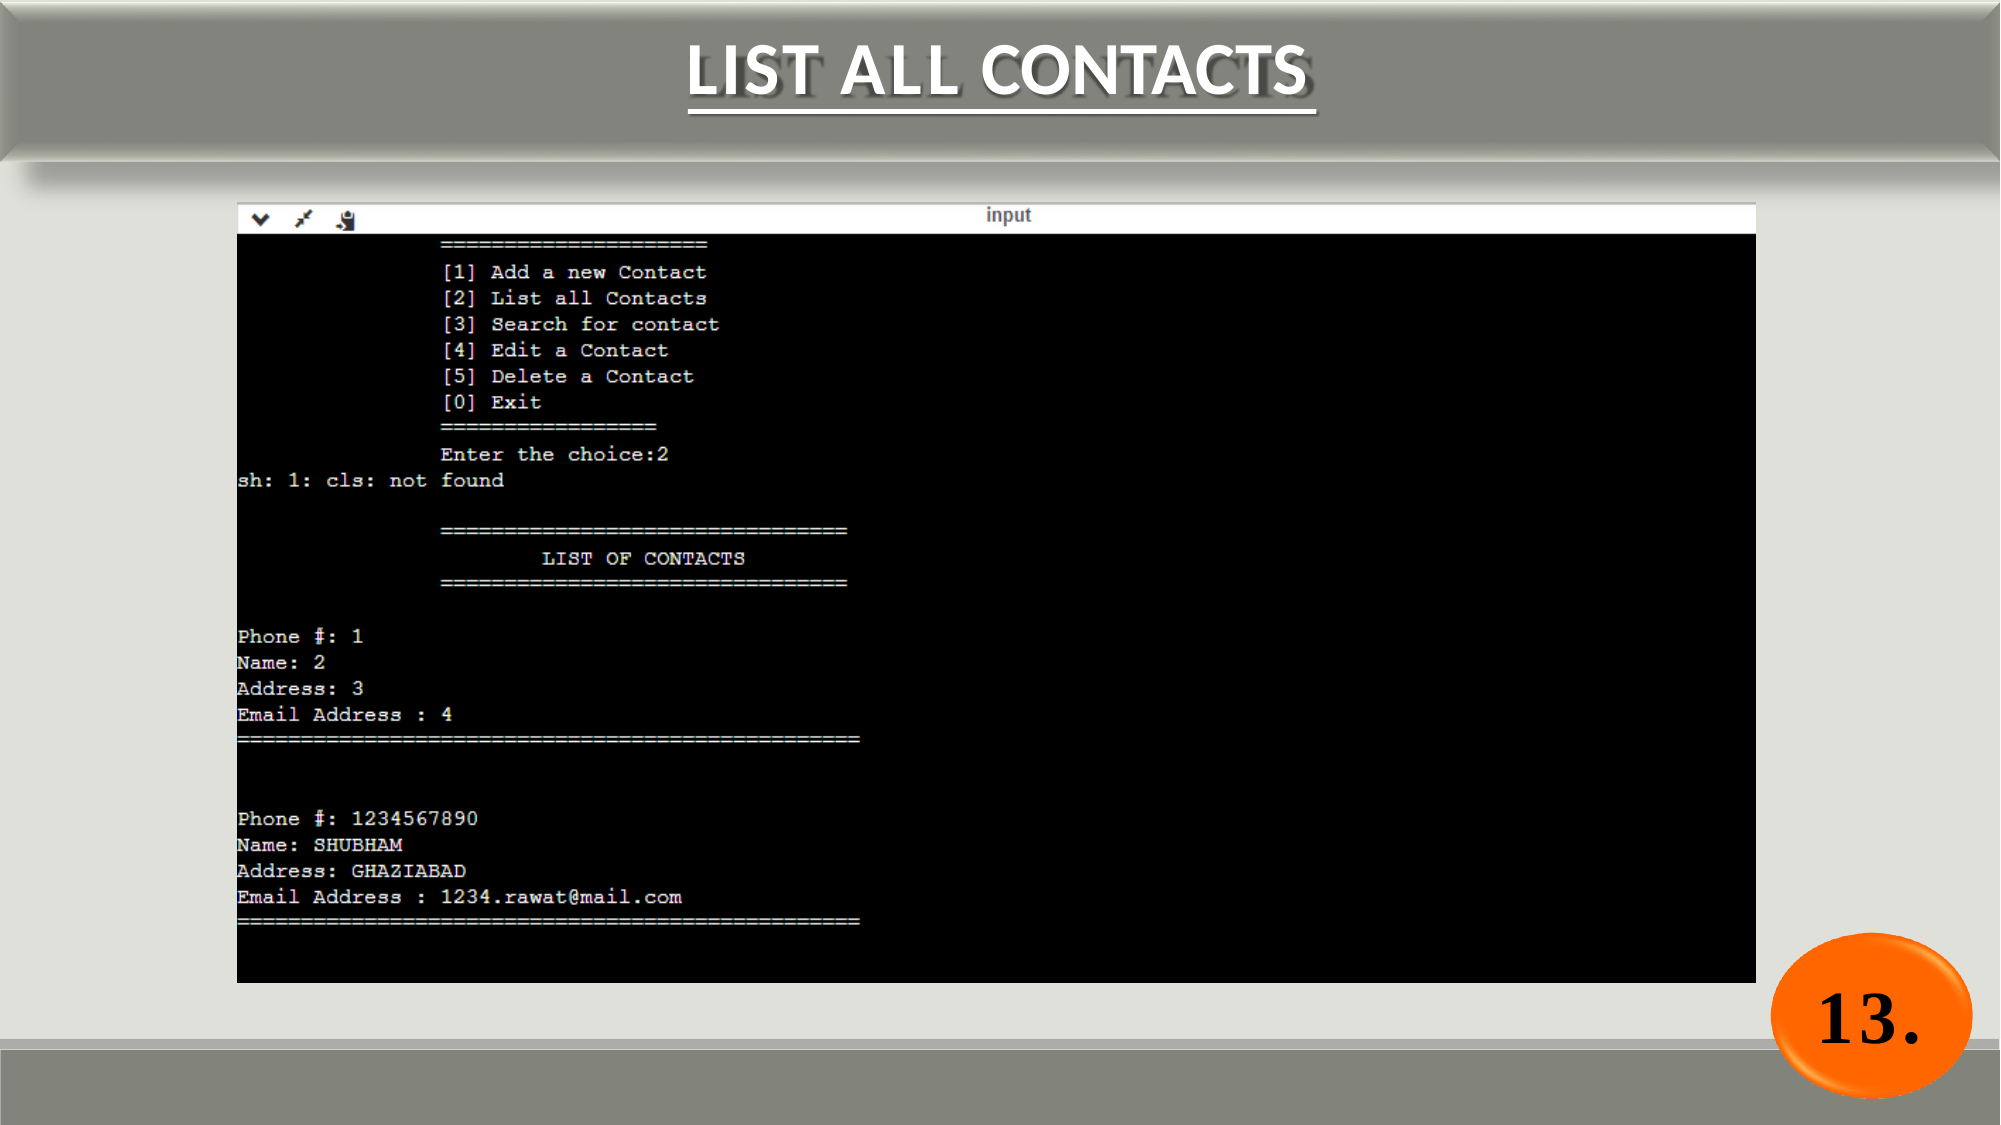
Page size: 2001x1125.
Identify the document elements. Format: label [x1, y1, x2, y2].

text_box [0, 0, 2000, 983]
picture [1769, 932, 1973, 1100]
